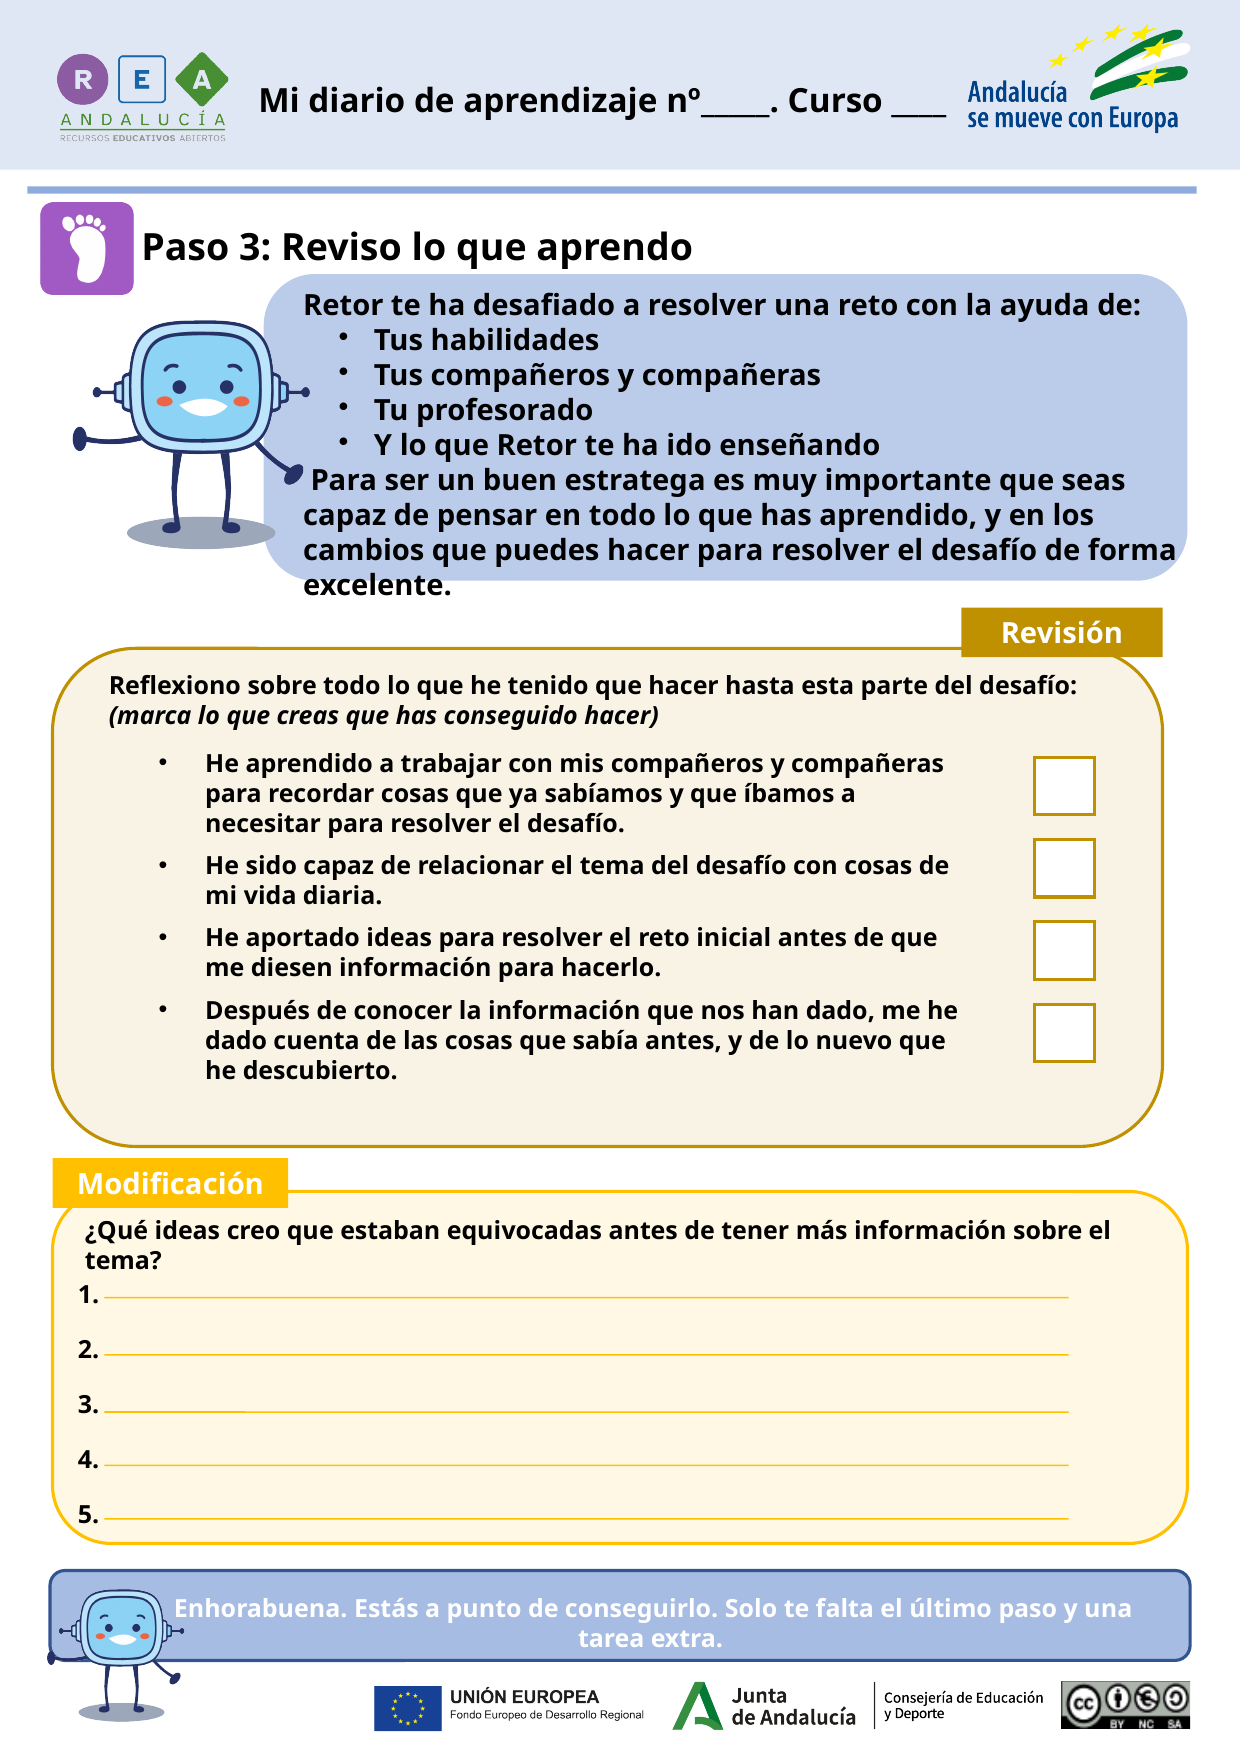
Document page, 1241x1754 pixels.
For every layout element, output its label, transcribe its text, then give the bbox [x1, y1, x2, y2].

text_box Modificación [50, 1156, 290, 1210]
text_box [209, 1568, 1193, 1663]
text_box Paso 3: Reviso lo que aprendo [138, 215, 709, 275]
text_box Retor te ha desafiado a resolver una reto con la ayuda de: Tus habilidades Tus compañeros y compañeras Tu profesorado Y lo que Retor te ha ido enseñando Para ser un buen estratega es muy importante que seas capaz de pensar en todo lo que has aprendido, y en los cambios que puedes hacer para resolver el desafío de forma excelente. [288, 278, 1197, 609]
text_box [78, 1536, 1162, 1546]
picture [43, 47, 242, 147]
picture [40, 201, 347, 577]
picture [353, 1656, 1191, 1745]
text_box ¿Qué ideas creo que estaban equivocadas antes de tener más información sobre el tema? [70, 1207, 1143, 1271]
text_box Reflexiono sobre todo lo que he tenido que hacer hasta esta parte del desafío: (marca lo que creas que has conseguido hacer) [93, 661, 1197, 737]
text_box 1. 2. 3. 4. 5. [63, 1271, 1169, 1536]
text_box [290, 1189, 1190, 1531]
text_box [50, 646, 1165, 1149]
text_box [1032, 755, 1097, 817]
text_box [0, 0, 1241, 172]
text_box [50, 1210, 70, 1522]
text_box Revisión [959, 605, 1165, 659]
picture [961, 21, 1197, 139]
text_box He aprendido a trabajar con mis compañeros y compañeras para recordar cosas que ya sabíamos y que íbamos a necesitar para resolver el desafío. He sido capaz de relacionar el tema del desafío con cosas de mi vida diaria. He aportado ideas para resolver el reto inicial antes de que me diesen información para hacerlo. Después de conocer la información que nos han dado, me he dado cuenta de las cosas que sabía antes, y de lo nuevo que he descubierto. [143, 739, 994, 1092]
text_box Enhorabuena. Estás a punto de conseguirlo. Solo te falta el último paso y una tarea extra. [211, 1585, 1156, 1653]
text_box Mi diario de aprendizaje nº_____. Curso ____ [246, 71, 955, 127]
text_box [1032, 837, 1097, 899]
text_box [25, 184, 1199, 196]
text_box [1032, 920, 1097, 982]
picture [35, 1566, 206, 1738]
text_box [1032, 1002, 1097, 1064]
text_box [290, 271, 1161, 278]
